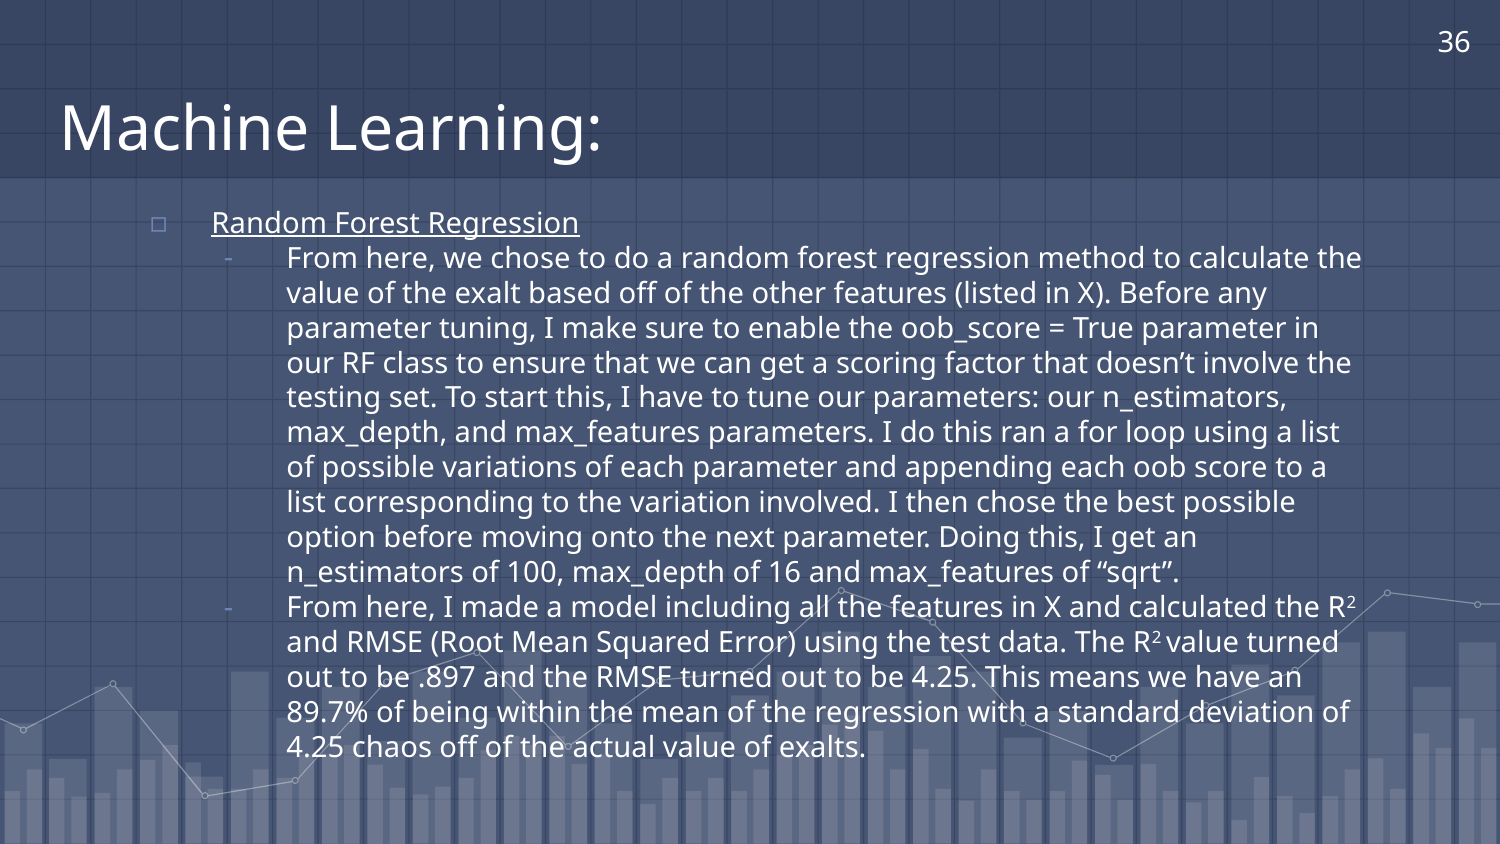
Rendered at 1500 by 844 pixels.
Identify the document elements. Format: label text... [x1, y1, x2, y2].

title Machine Learning: [44, 37, 1352, 179]
slide_number 36 [1408, 0, 1500, 88]
list Random Forest Regression From here, we chose to do a random forest regression method to calculate the value of the exalt based off of the other features (listed in X). Before any parameter tuning, I make sure to enable the oob_score = True parameter in our RF class to ensure that we can get a scoring factor that doesn’t involve the testing set. To start this, I have to tune our parameters: our n_estimators, max_depth, and max_features parameters. I do this ran a for loop using a list of possible variations of each parameter and appending each oob score to a list corresponding to the variation involved. I then chose the best possible option before moving onto the next parameter. Doing this, I get an n_estimators of 100, max_depth of 16 and max_features of “sqrt”. From here, I made a model including all the features in X and calculated the R2 and RMSE (Root Mean Squared Error) using the test data. The R2 value turned out to be .897 and the RMSE turned out to be 4.25. This means we have an 89.7% of being within the mean of the regression with a standard deviation of 4.25 chaos off of the actual value of exalts. [121, 189, 1383, 698]
